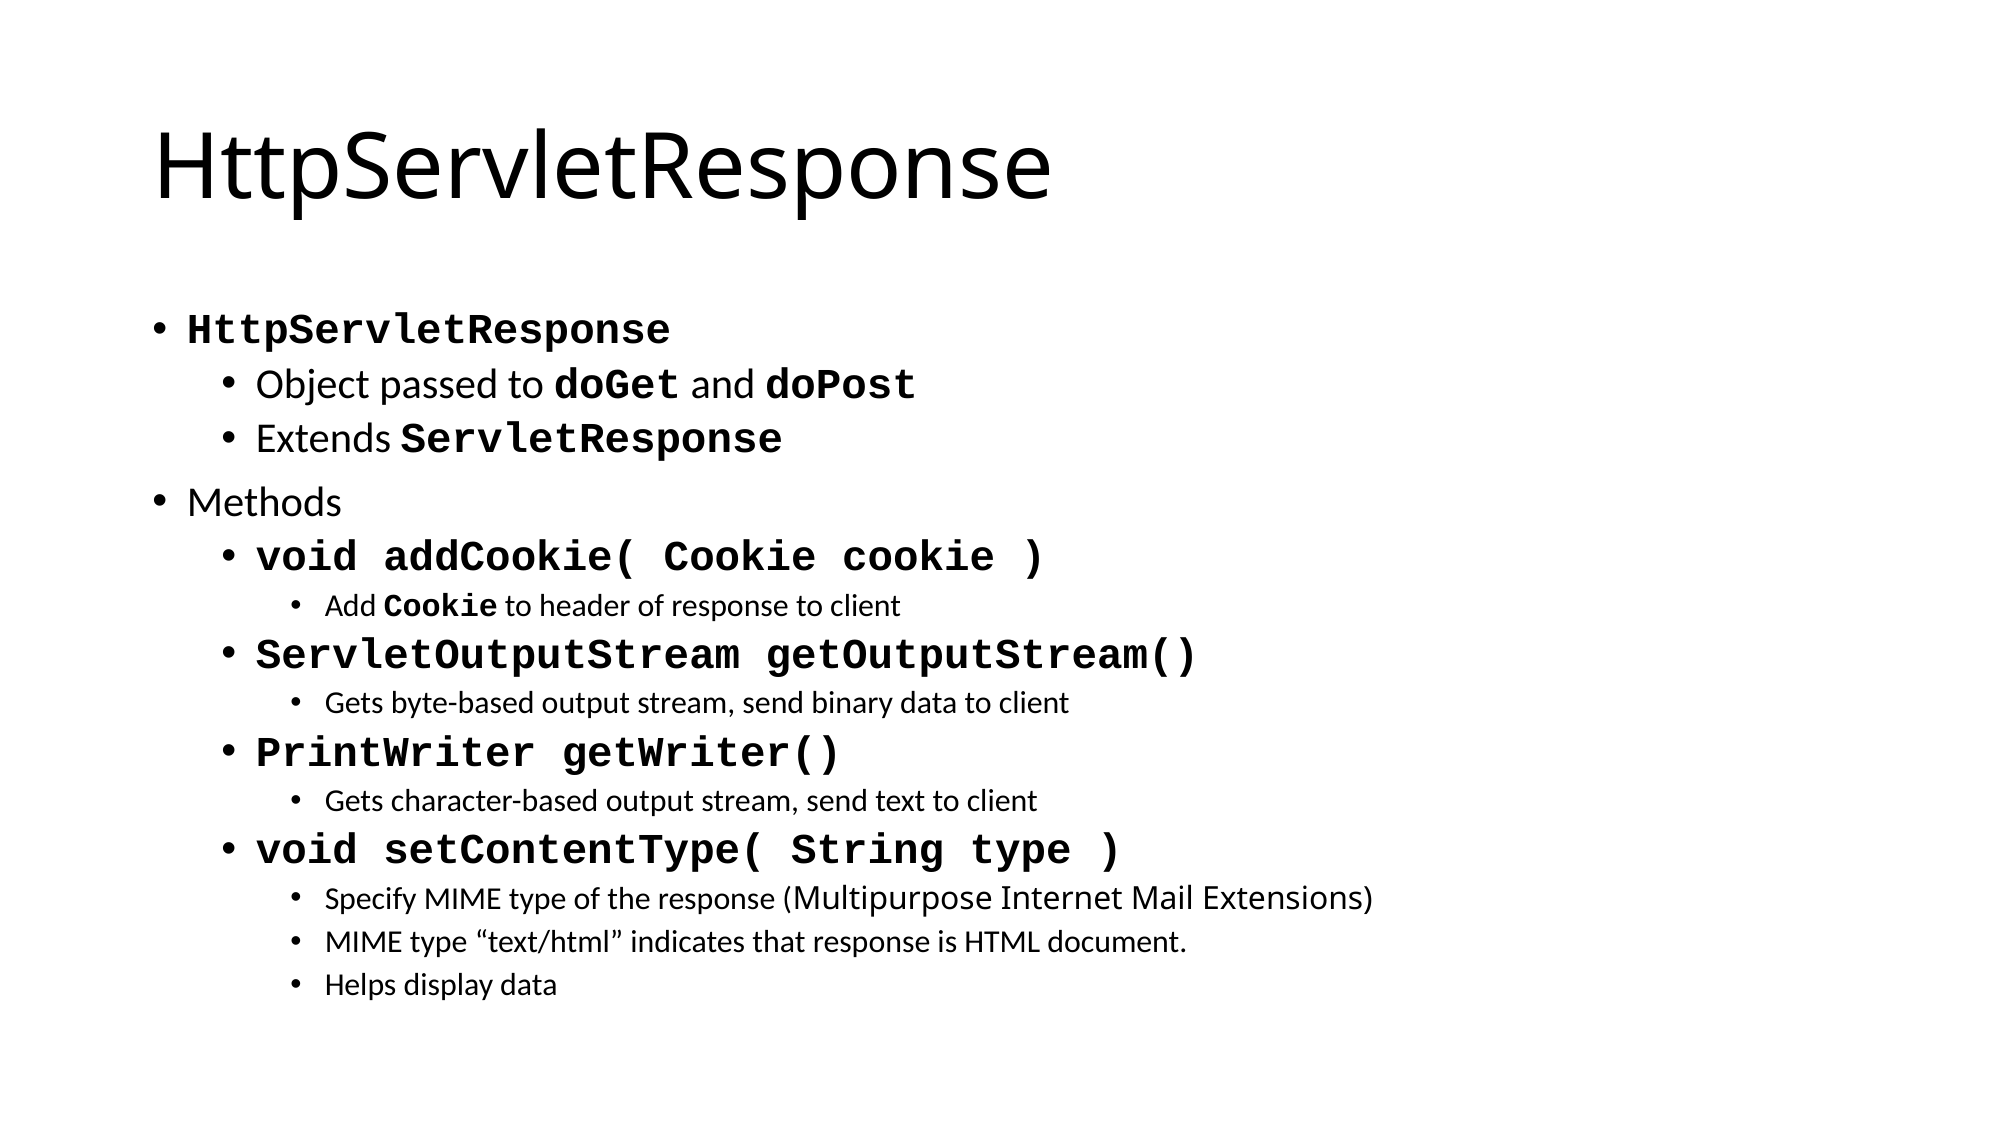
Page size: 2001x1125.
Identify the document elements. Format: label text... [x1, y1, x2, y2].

list HttpServletResponse Object passed to doGet and doPost Extends ServletResponse Methods void addCookie( Cookie cookie ) Add Cookie to header of response to client ServletOutputStream getOutputStream() Gets byte-based output stream, send binary data to client PrintWriter getWriter() Gets character-based output stream, send text to client void setContentType( String type ) Specify MIME type of the response (Multipurpose Internet Mail Extensions) MIME type “text/html” indicates that response is HTML document. Helps display data [137, 299, 1863, 1014]
title HttpServletResponse [137, 59, 1863, 278]
